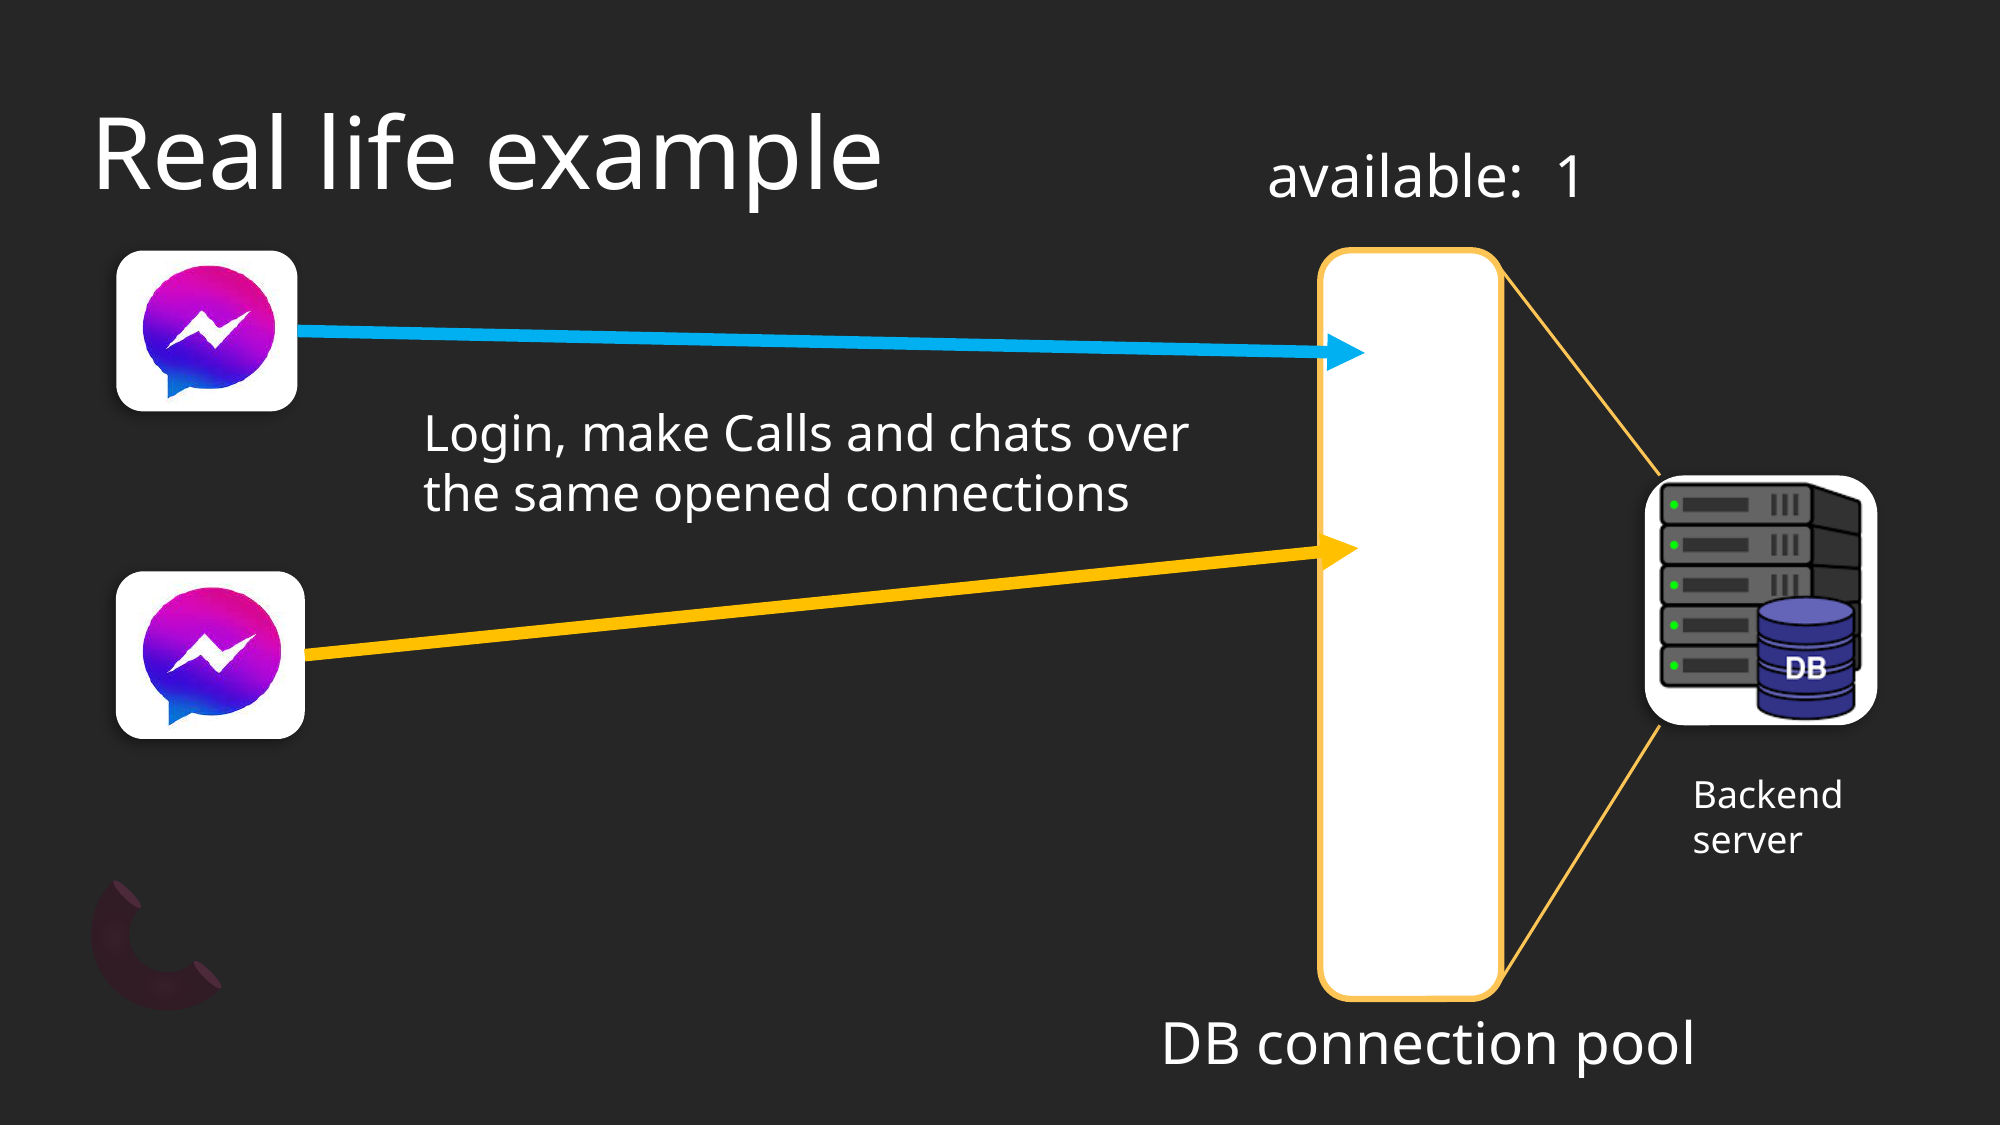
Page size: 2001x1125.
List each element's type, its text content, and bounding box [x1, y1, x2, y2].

title Real life example [90, 90, 1910, 309]
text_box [1320, 250, 1878, 999]
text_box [297, 330, 1321, 354]
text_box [304, 548, 1314, 656]
text_box DB connection pool [1146, 998, 1733, 1084]
text_box Login, make Calls and chats over the same opened connections [408, 394, 1217, 530]
picture [116, 250, 298, 412]
text_box available: 1 [1252, 132, 1603, 217]
picture [115, 571, 305, 740]
